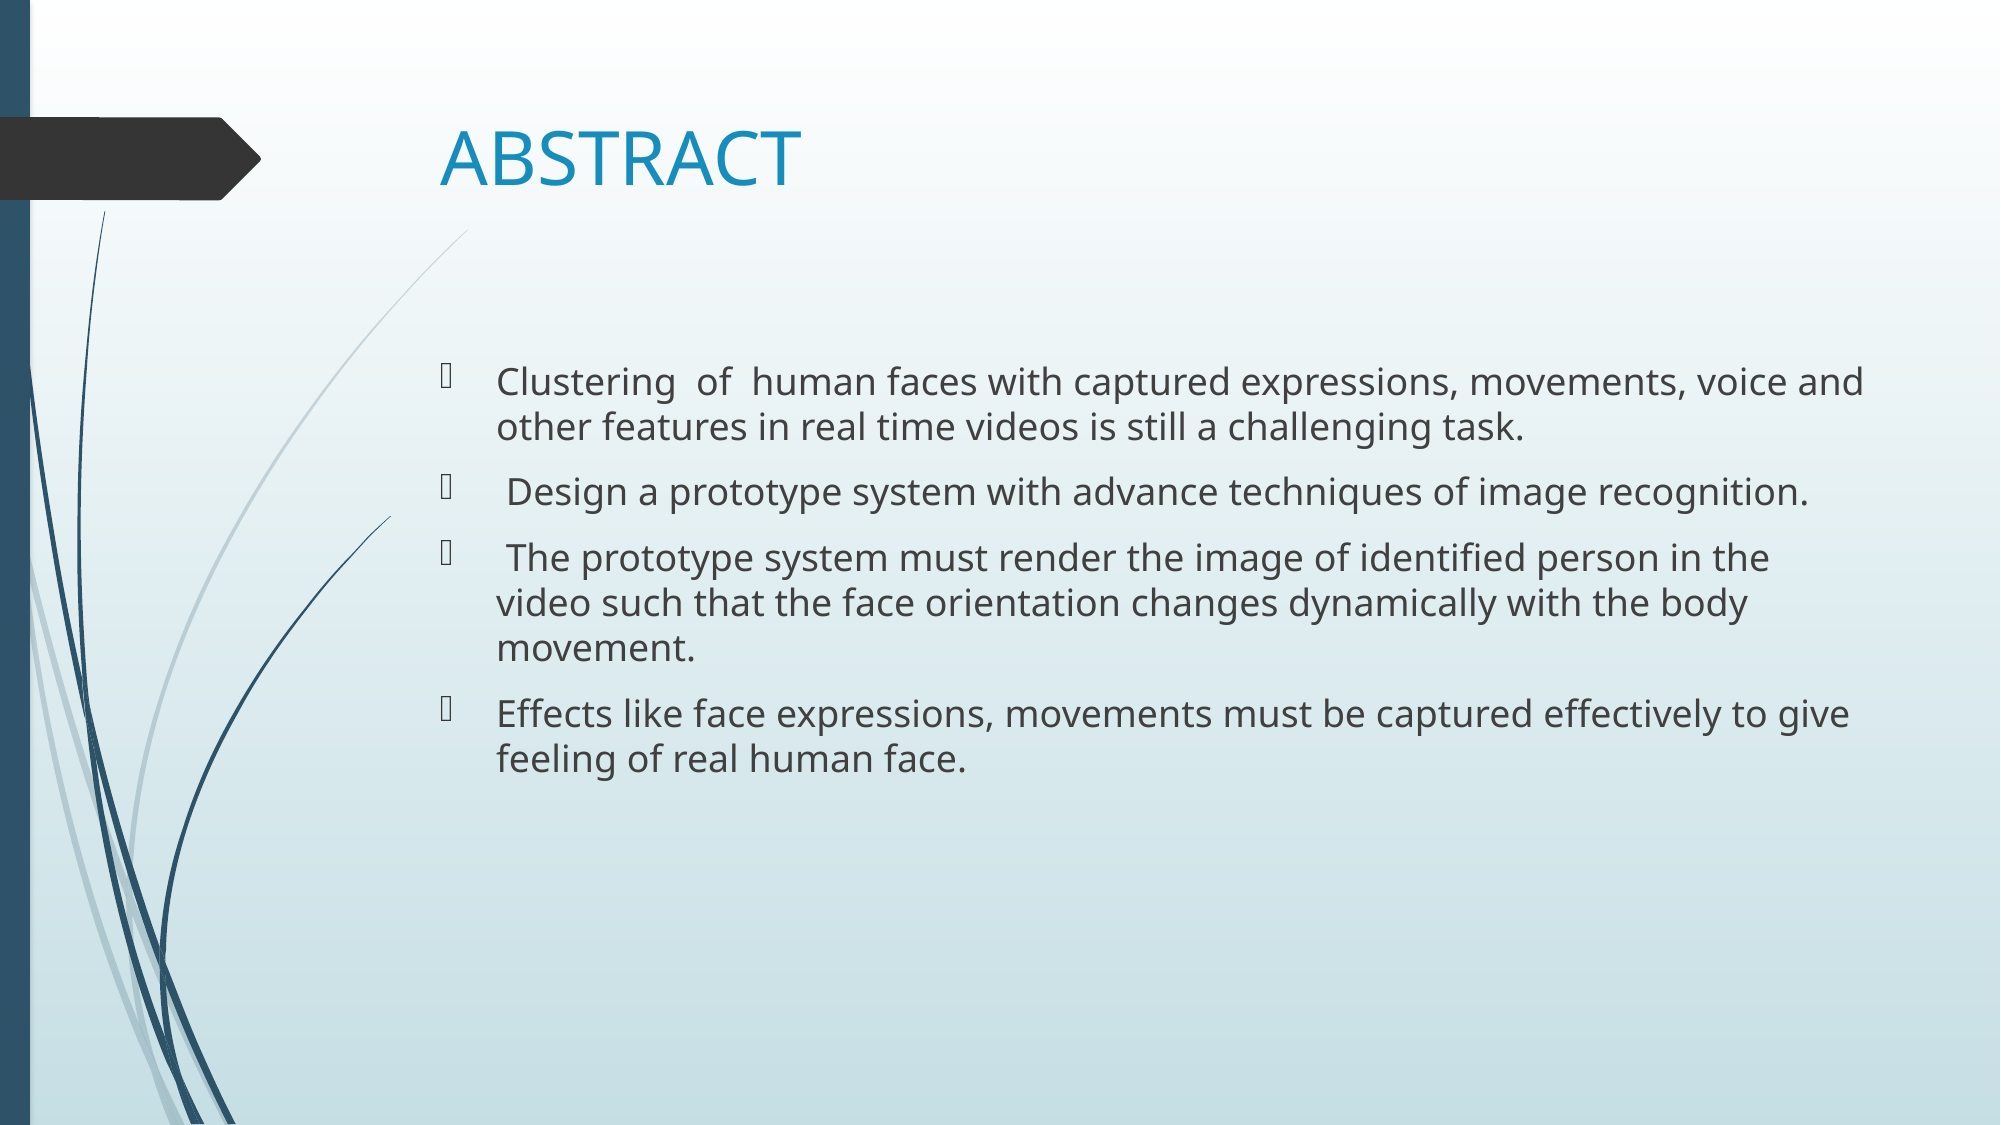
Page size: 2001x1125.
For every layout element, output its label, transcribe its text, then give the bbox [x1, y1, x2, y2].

list Clustering of human faces with captured expressions, movements, voice and other features in real time videos is still a challenging task. Design a prototype system with advance techniques of image recognition. The prototype system must render the image of identified person in the video such that the face orientation changes dynamically with the body movement. Effects like face expressions, movements must be captured effectively to give feeling of real human face. [424, 350, 1888, 970]
title ABSTRACT [425, 102, 1888, 313]
